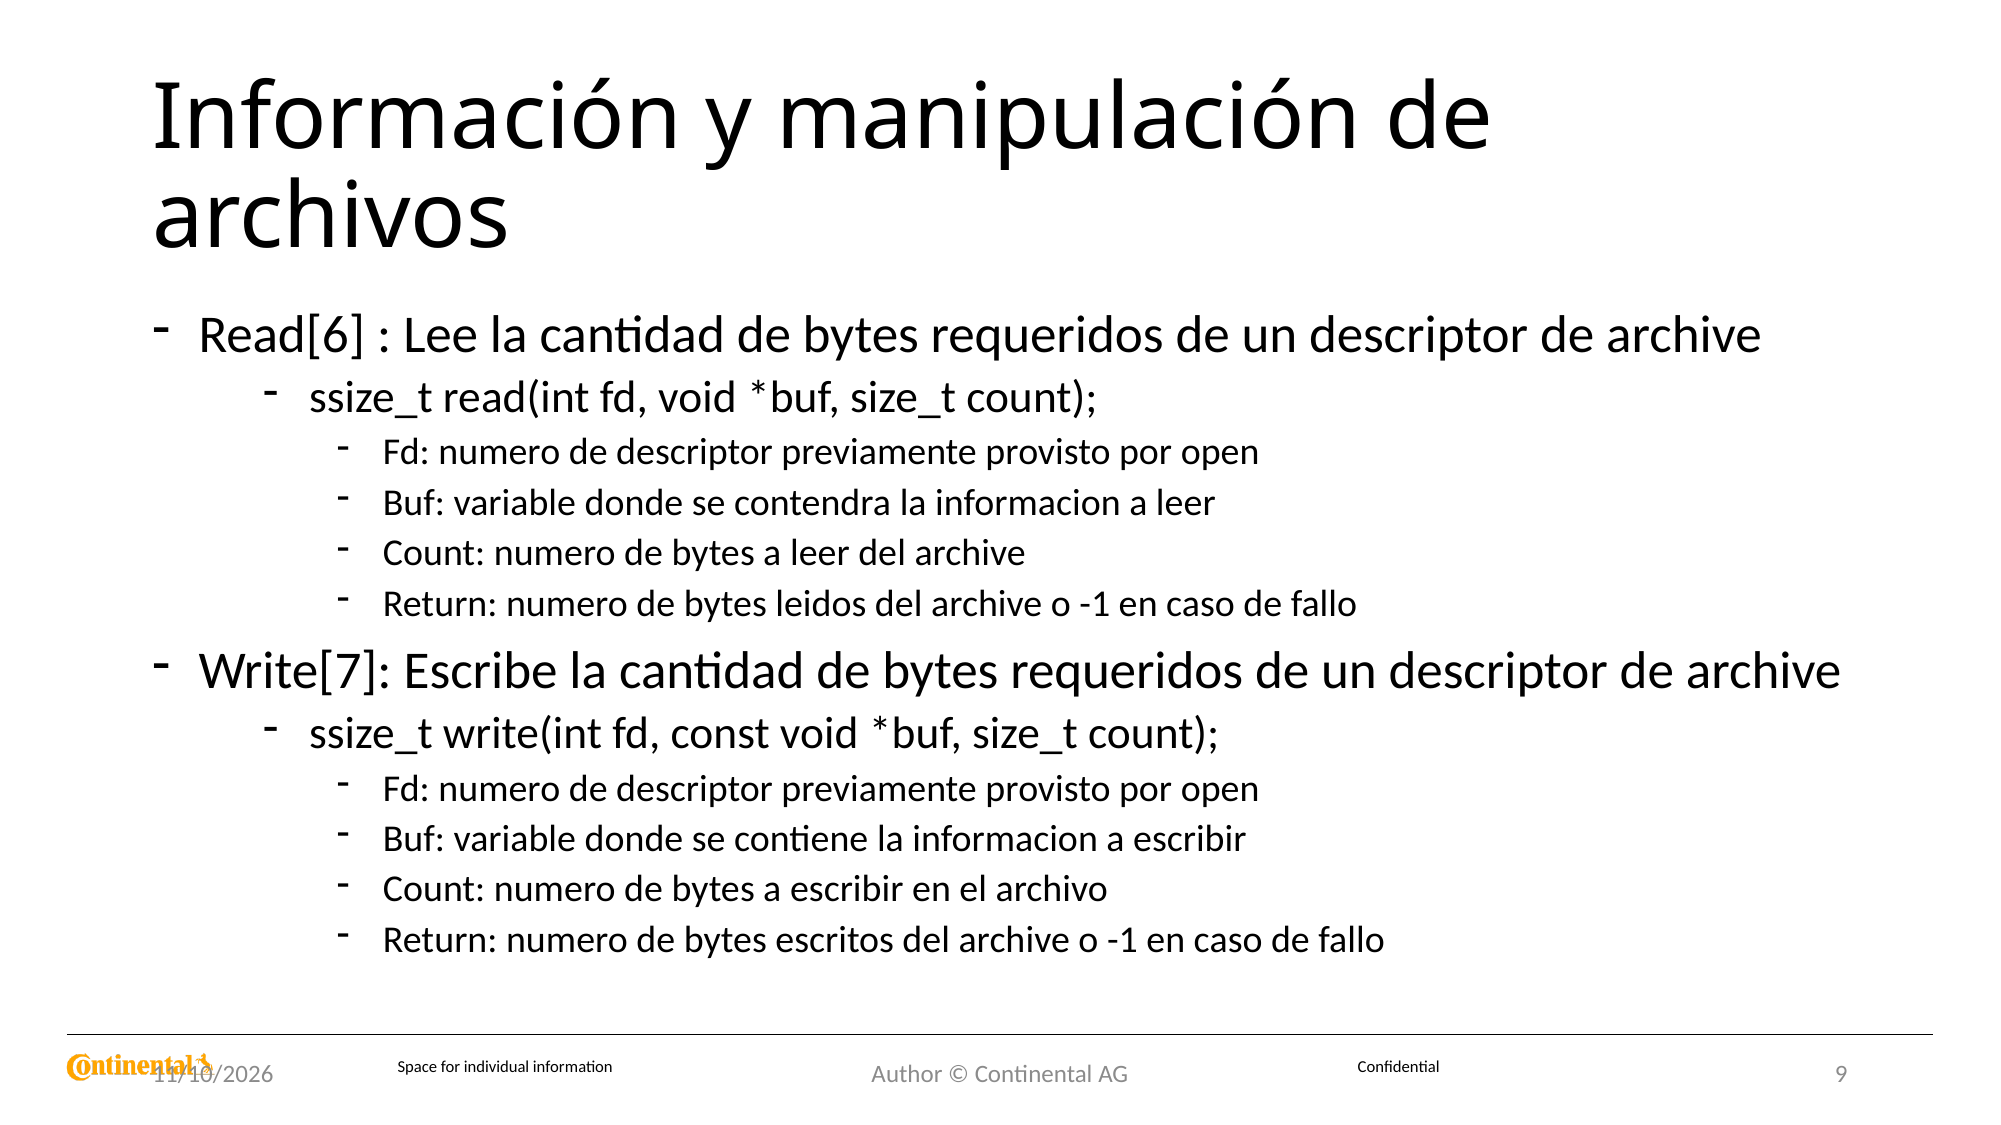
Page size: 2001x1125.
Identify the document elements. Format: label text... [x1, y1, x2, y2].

list Read[6] : Lee la cantidad de bytes requeridos de un descriptor de archive ssize_t read(int fd, void *buf, size_t count); Fd: numero de descriptor previamente provisto por open Buf: variable donde se contendra la informacion a leer Count: numero de bytes a leer del archive Return: numero de bytes leidos del archive o -1 en caso de fallo Write[7]: Escribe la cantidad de bytes requeridos de un descriptor de archive ssize_t write(int fd, const void *buf, size_t count); Fd: numero de descriptor previamente provisto por open Buf: variable donde se contiene la informacion a escribir Count: numero de bytes a escribir en el archivo Return: numero de bytes escritos del archive o -1 en caso de fallo [137, 299, 1863, 1014]
footer Author © Continental AG [662, 1042, 1338, 1103]
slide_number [137, 1042, 588, 1103]
title Información y manipulación de archivos [137, 59, 1863, 278]
slide_number 9 [1412, 1042, 1863, 1103]
